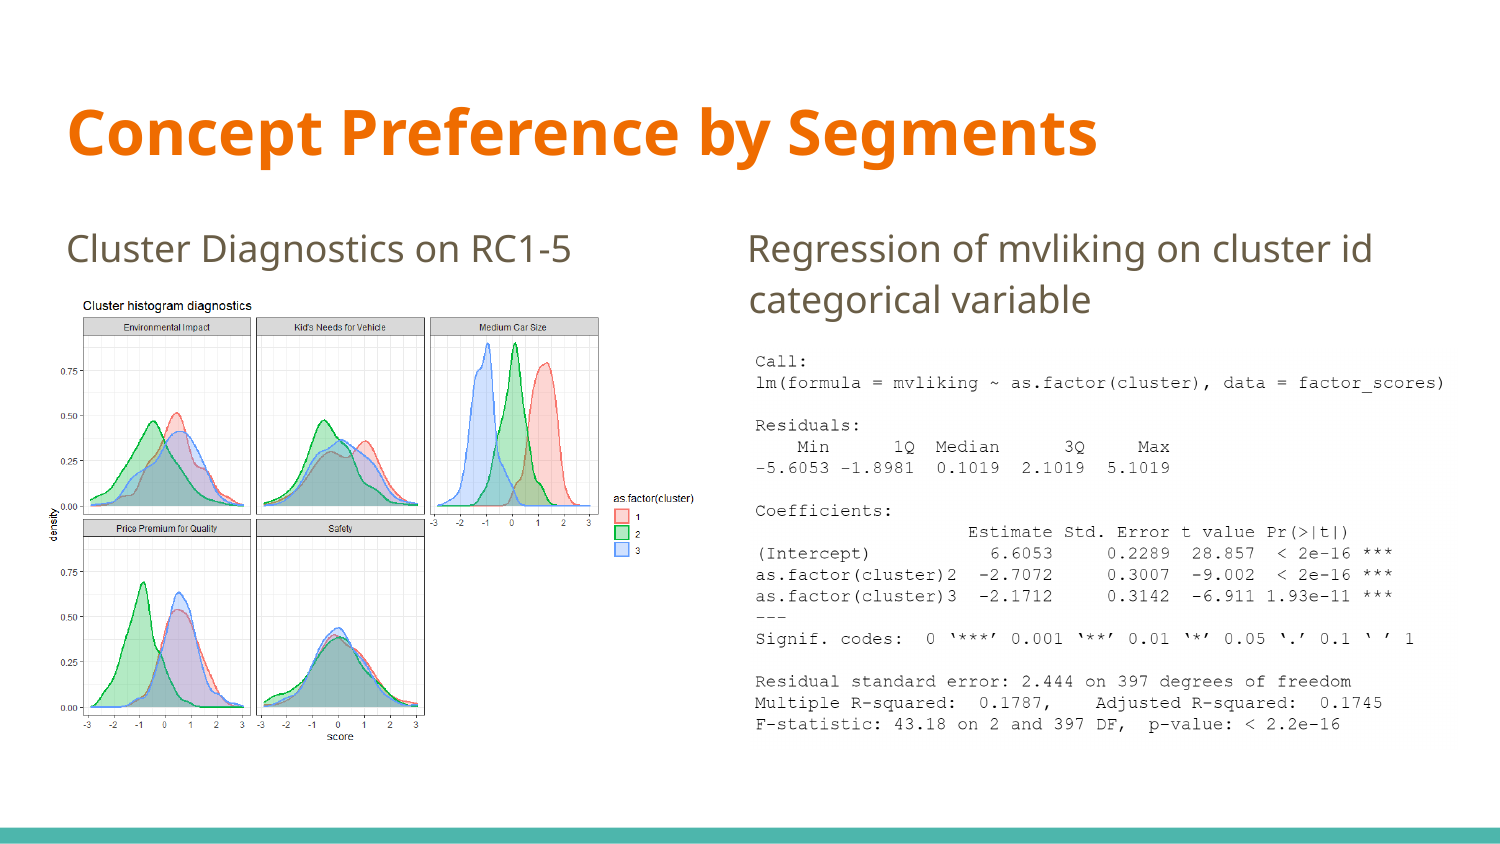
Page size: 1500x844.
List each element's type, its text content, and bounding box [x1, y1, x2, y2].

picture [749, 348, 1458, 750]
title Concept Preference by Segments [51, 72, 1449, 189]
picture [42, 294, 704, 747]
list Cluster Diagnostics on RC1-5 Regression of mvliking on cluster id categorical variable [51, 207, 1449, 750]
